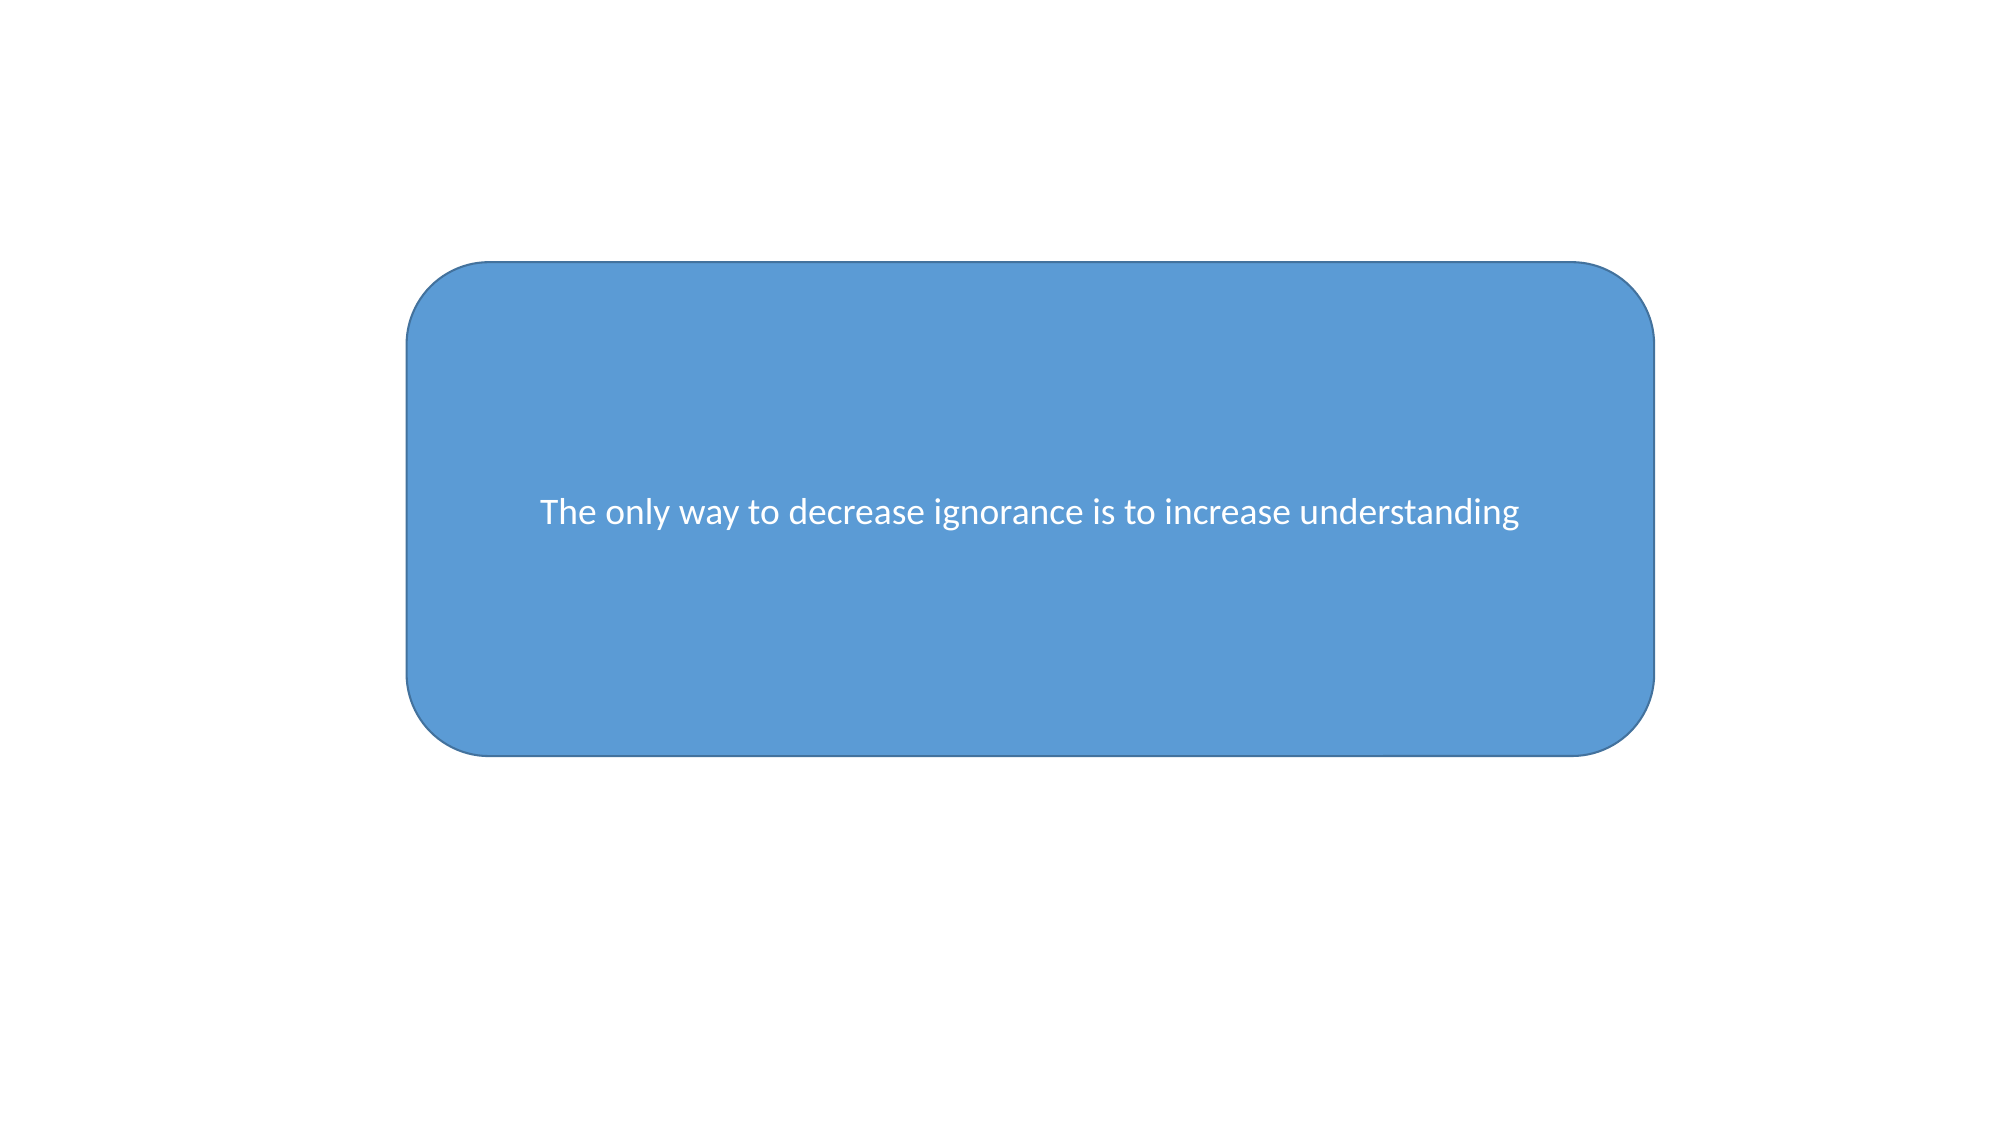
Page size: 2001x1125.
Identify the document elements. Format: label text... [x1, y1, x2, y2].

text_box The only way to decrease ignorance is to increase understanding [405, 261, 1656, 758]
